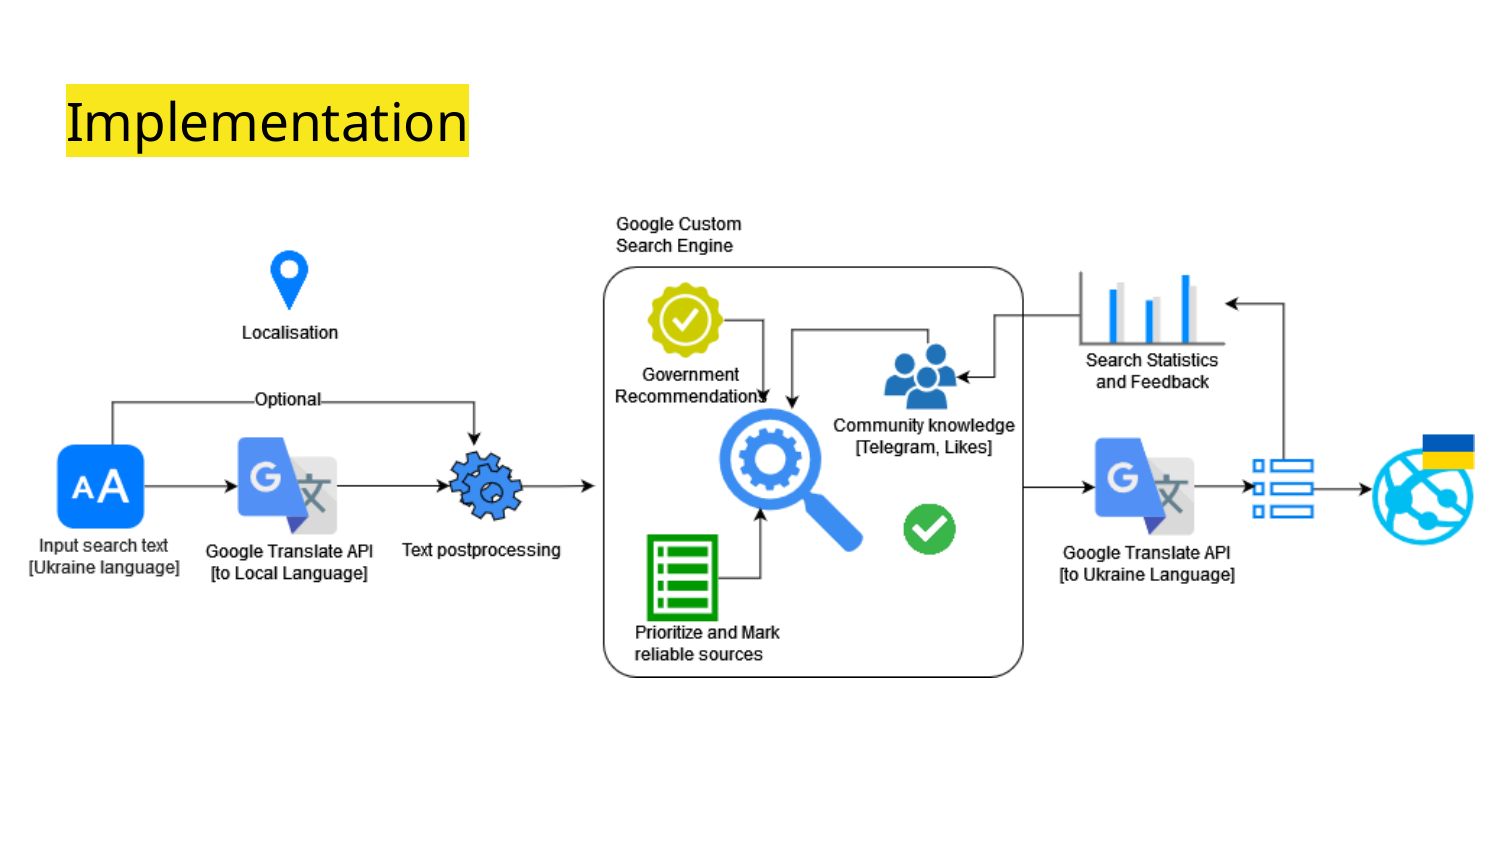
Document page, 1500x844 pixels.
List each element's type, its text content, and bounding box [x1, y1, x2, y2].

title Implementation [51, 72, 1449, 167]
picture [25, 213, 1475, 678]
